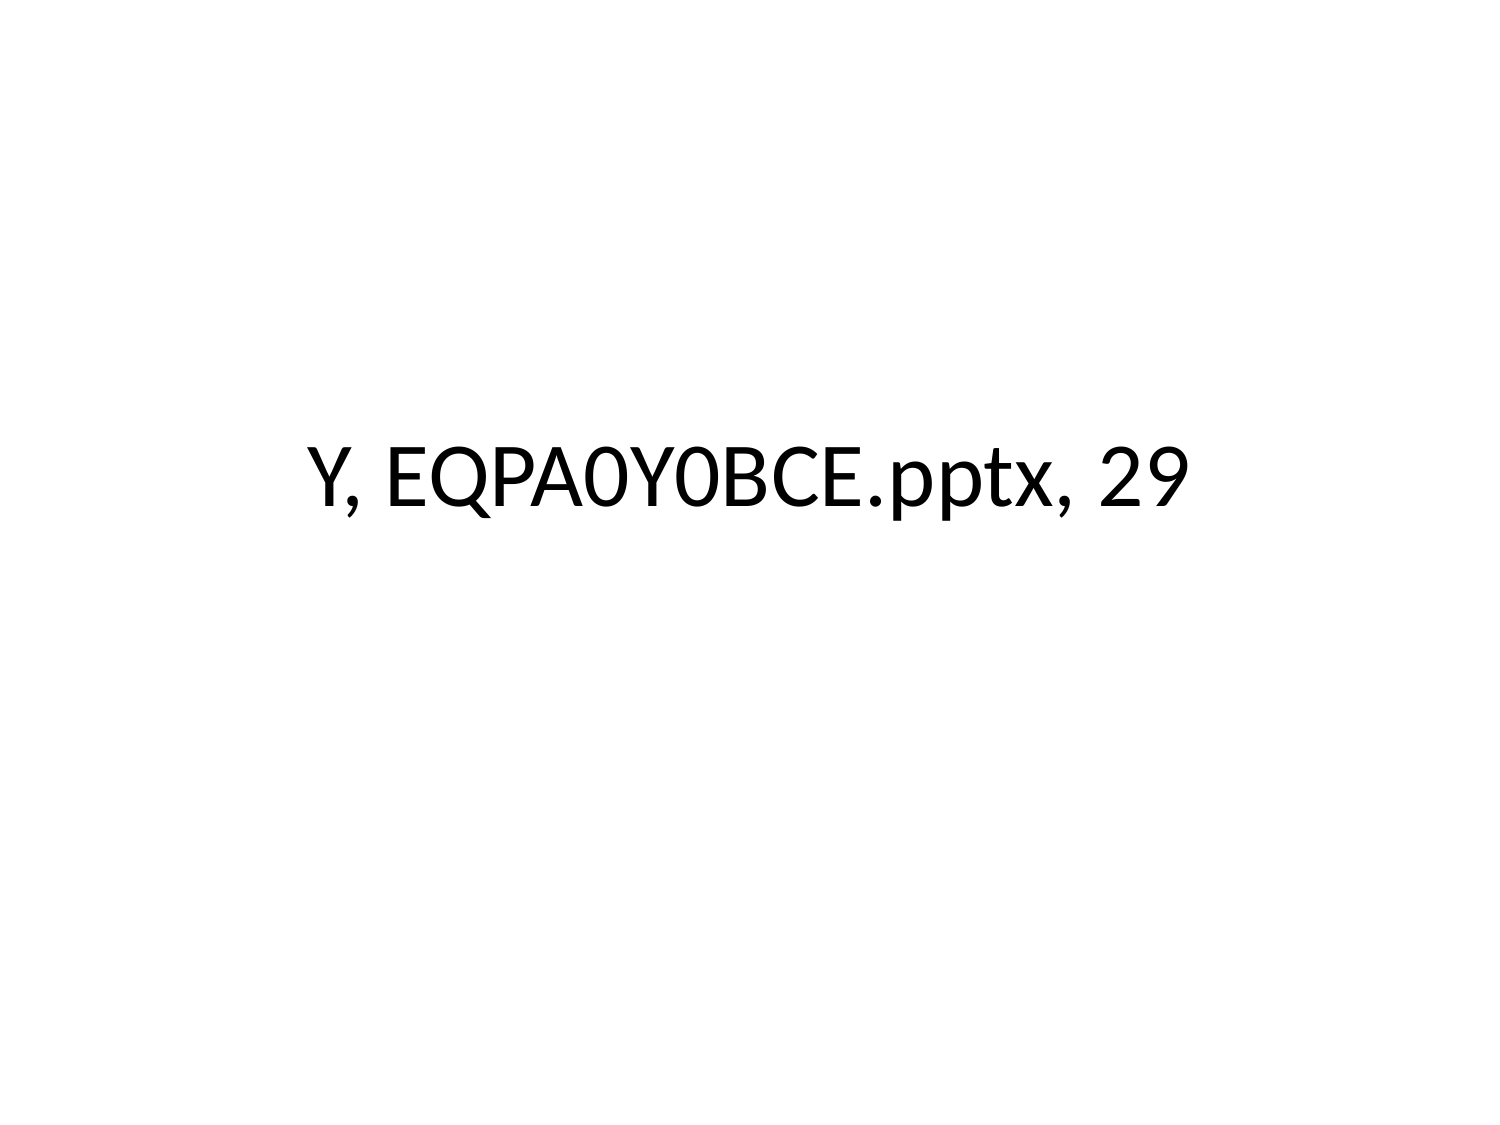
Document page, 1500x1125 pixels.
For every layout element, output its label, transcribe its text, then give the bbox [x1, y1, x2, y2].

title Y, EQPA0Y0BCE.pptx, 29 [112, 349, 1388, 591]
